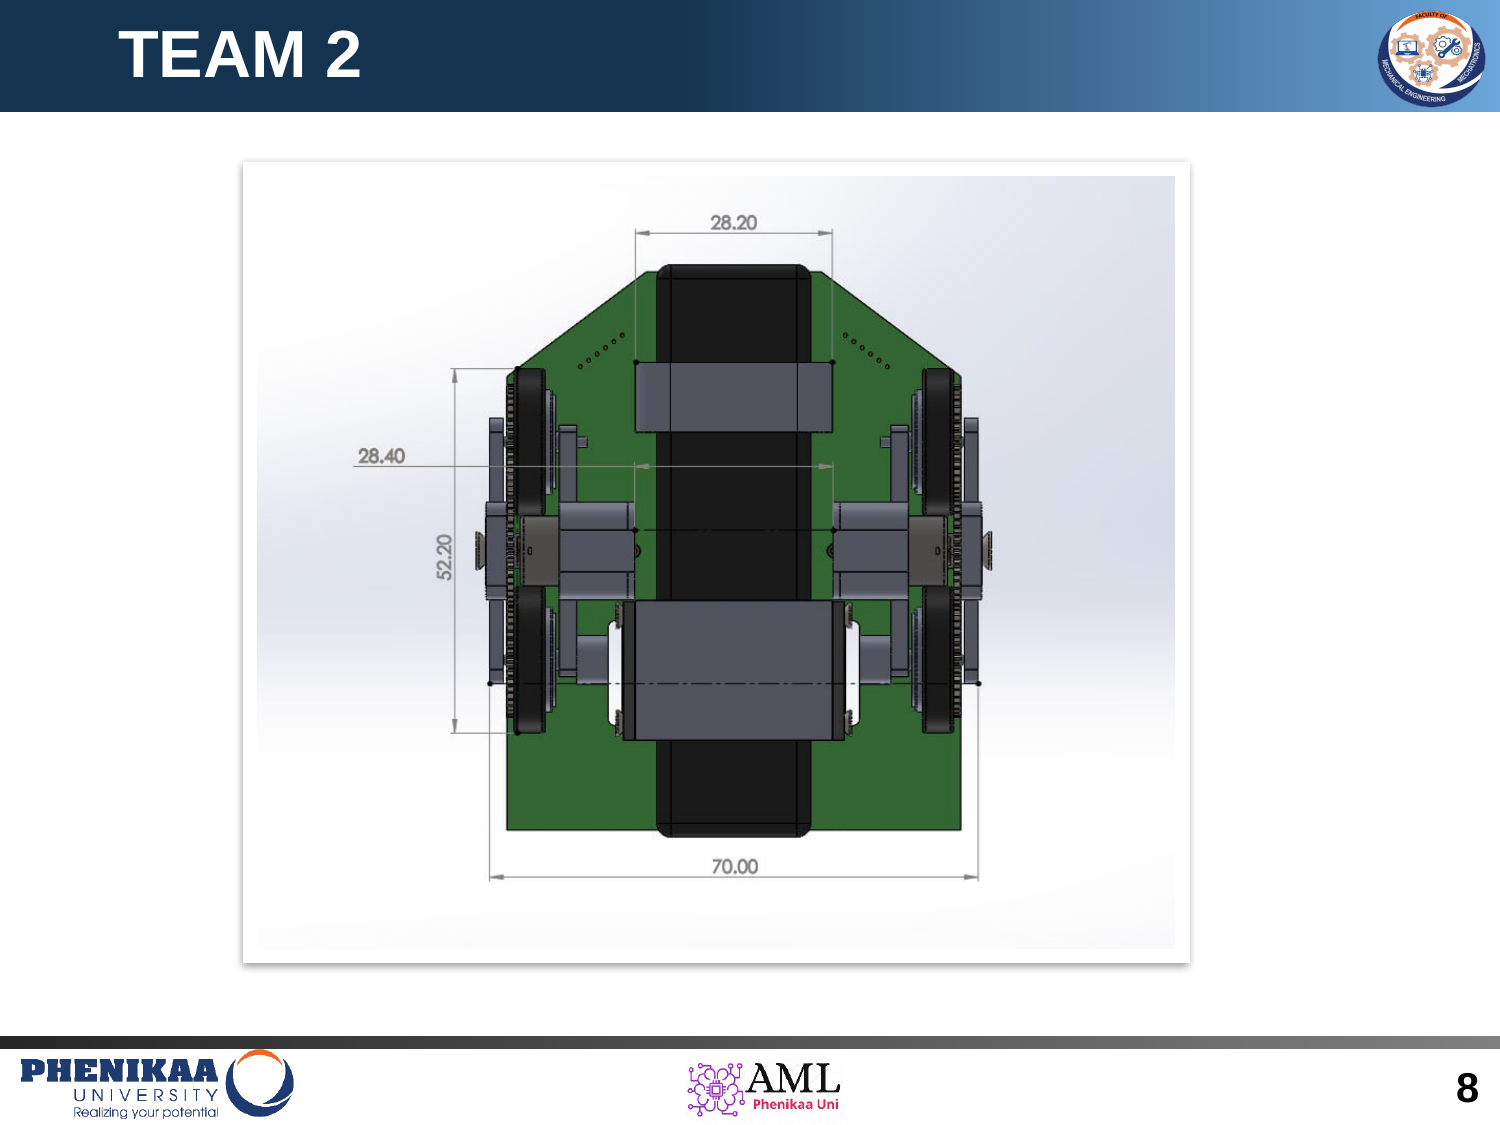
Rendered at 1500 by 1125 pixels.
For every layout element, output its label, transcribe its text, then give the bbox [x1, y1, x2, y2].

picture [1377, 10, 1486, 108]
title TEAM 2 [103, 15, 1377, 97]
picture [685, 1053, 843, 1125]
picture [18, 1043, 296, 1125]
picture [257, 176, 1176, 949]
